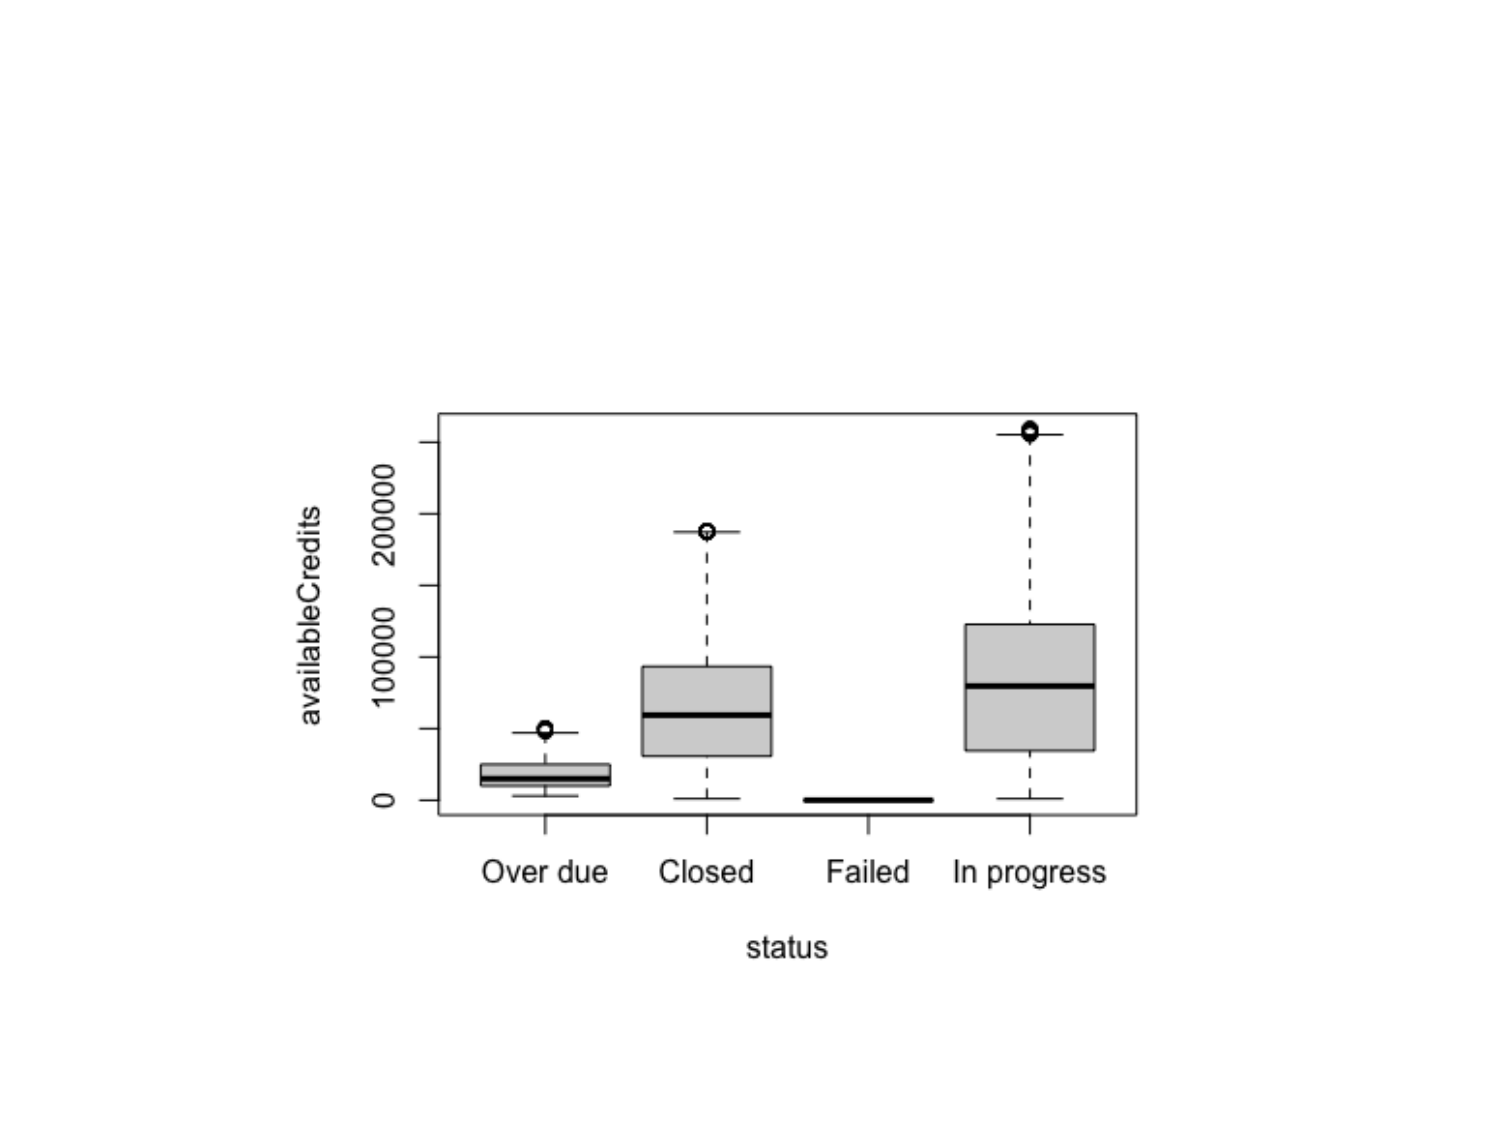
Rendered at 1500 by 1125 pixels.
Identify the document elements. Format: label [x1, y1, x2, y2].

picture [287, 262, 1215, 1005]
